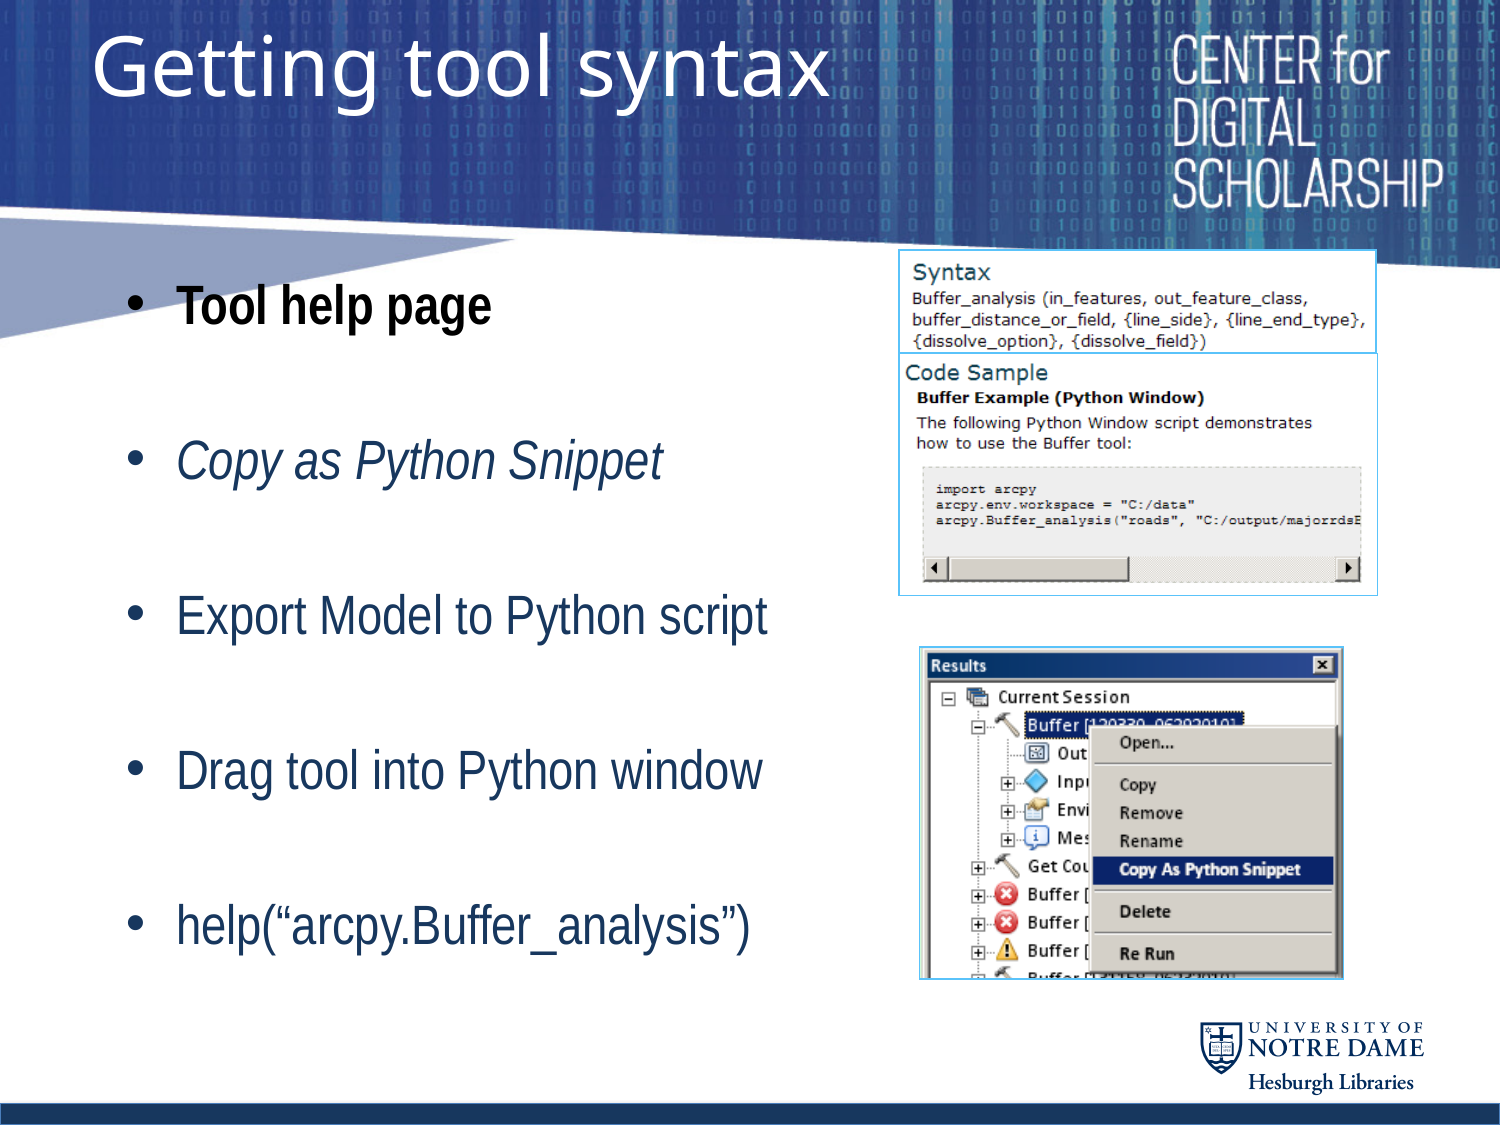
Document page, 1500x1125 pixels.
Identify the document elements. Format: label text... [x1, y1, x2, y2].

list Tool help page Copy as Python Snippet Export Model to Python script Drag tool into Python window help(“arcpy.Buffer_analysis”) [110, 261, 1199, 965]
picture [899, 250, 1376, 353]
picture [0, 0, 1500, 353]
picture [899, 354, 1377, 595]
picture [919, 647, 1344, 979]
title Getting tool syntax [75, 24, 1135, 130]
